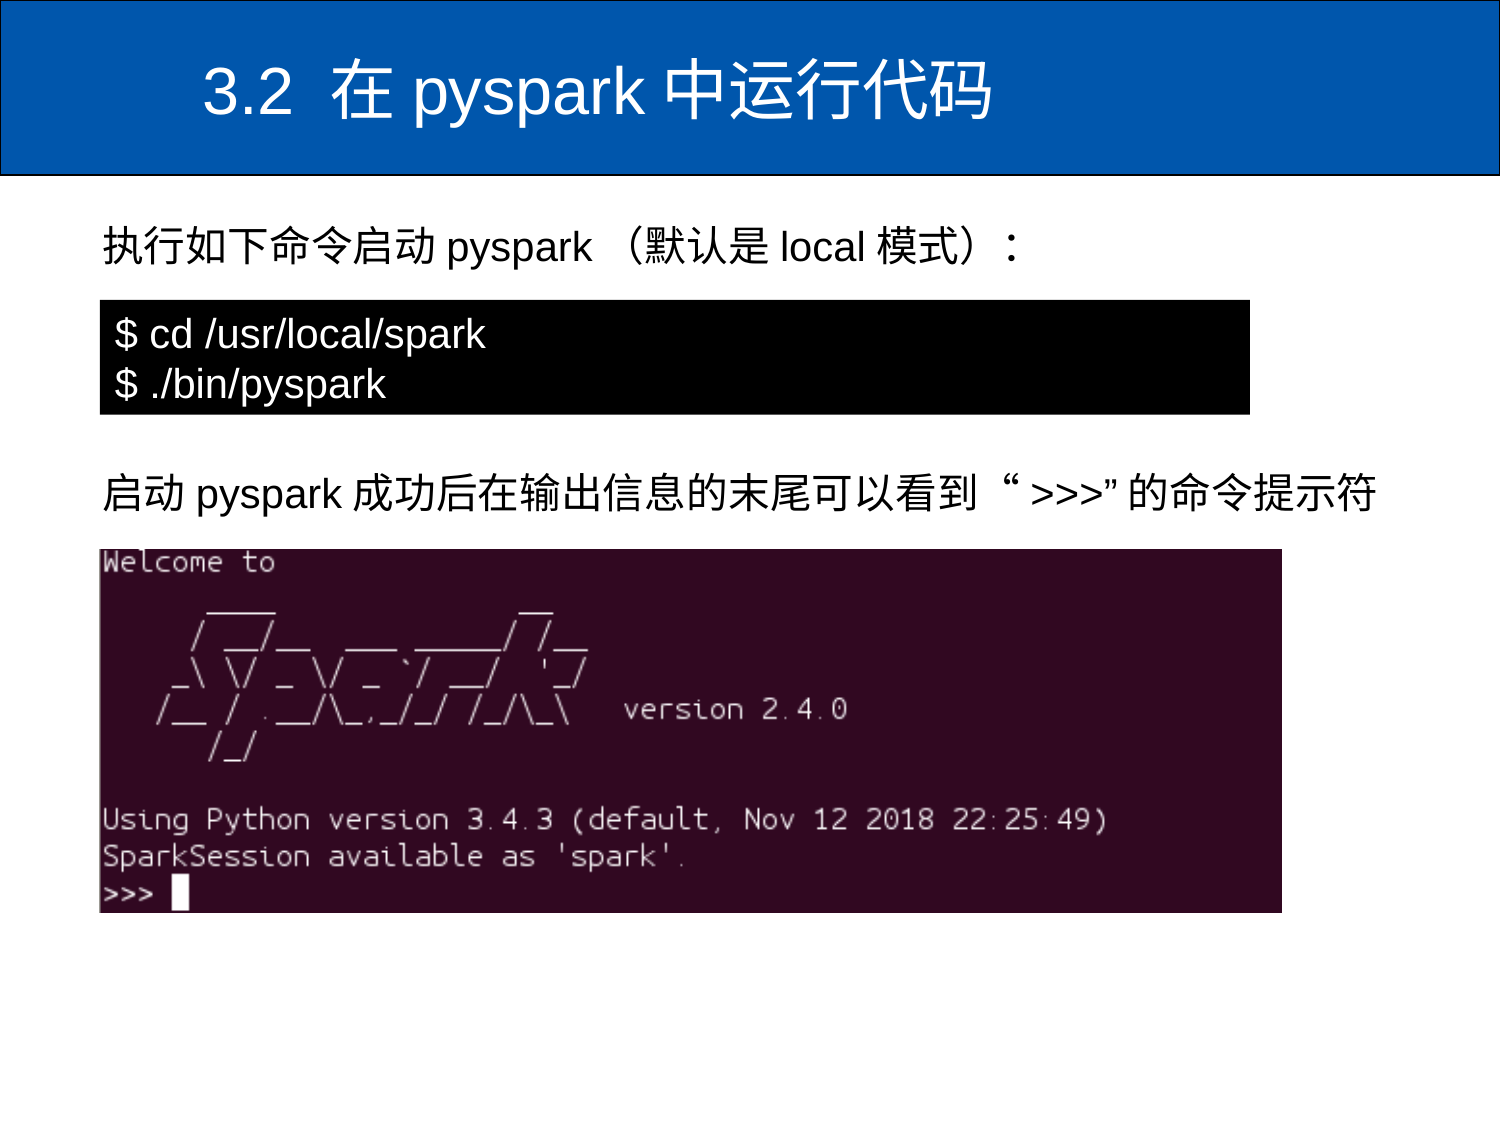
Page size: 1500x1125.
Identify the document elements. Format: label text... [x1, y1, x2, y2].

picture [99, 549, 1282, 913]
text_box 执行如下命令启动pyspark（默认是local模式）： [87, 212, 1463, 278]
title 3.2 在pyspark中运行代码 [187, 12, 1500, 163]
text_box $ cd /usr/local/spark $ ./bin/pyspark [99, 299, 1250, 415]
text_box 启动pyspark成功后在输出信息的末尾可以看到“>>>”的命令提示符 [87, 459, 1400, 525]
